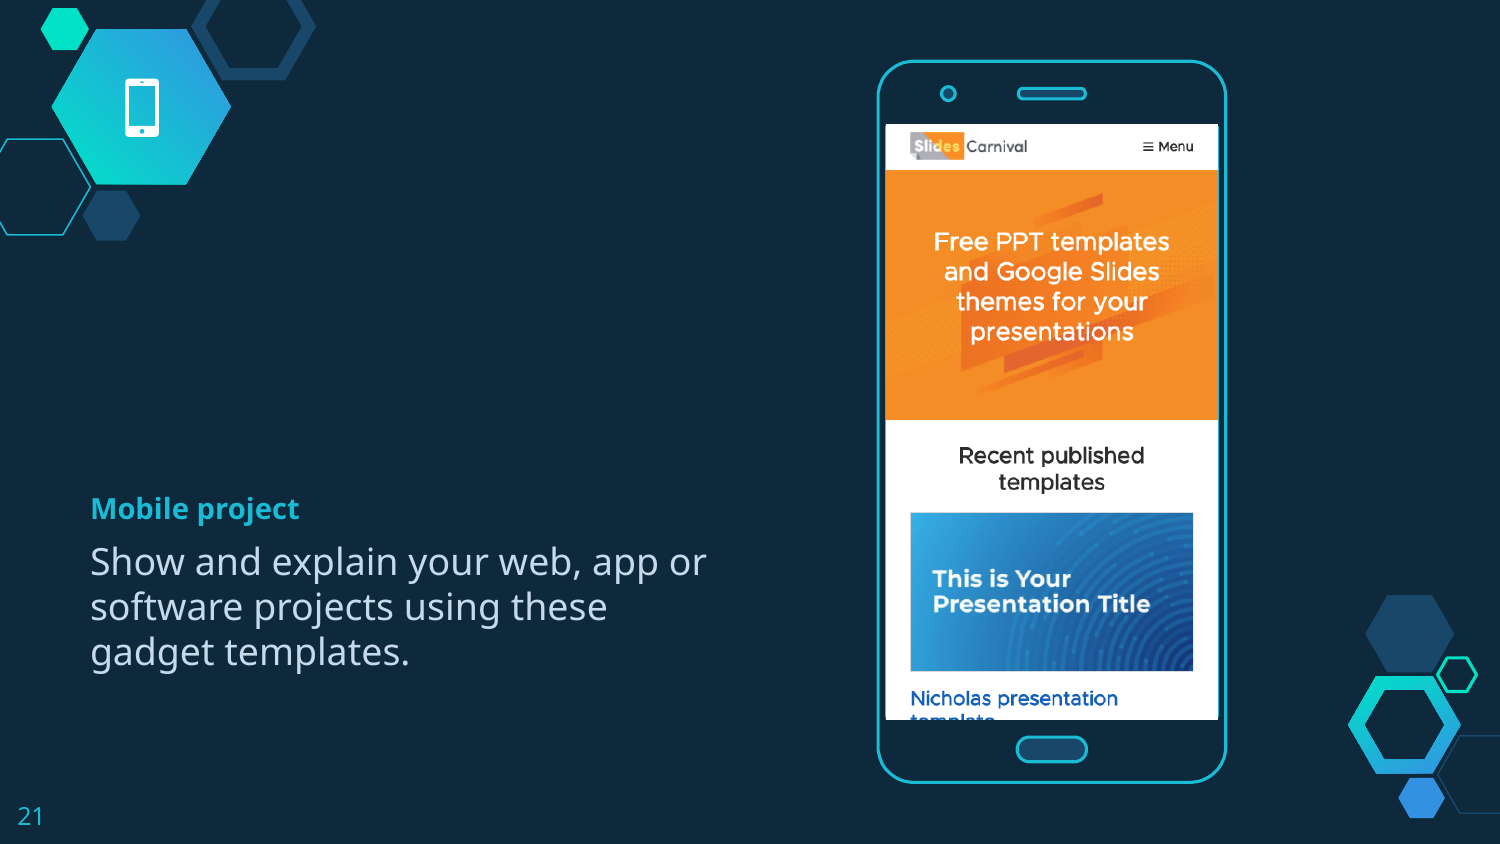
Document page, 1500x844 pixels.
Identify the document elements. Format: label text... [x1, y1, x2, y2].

text_box [125, 78, 159, 137]
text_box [877, 60, 1227, 783]
slide_number ‹#› [2, 785, 93, 844]
list Mobile project Show and explain your web, app or software projects using these gadget templates. [75, 242, 748, 689]
picture [885, 123, 1219, 720]
